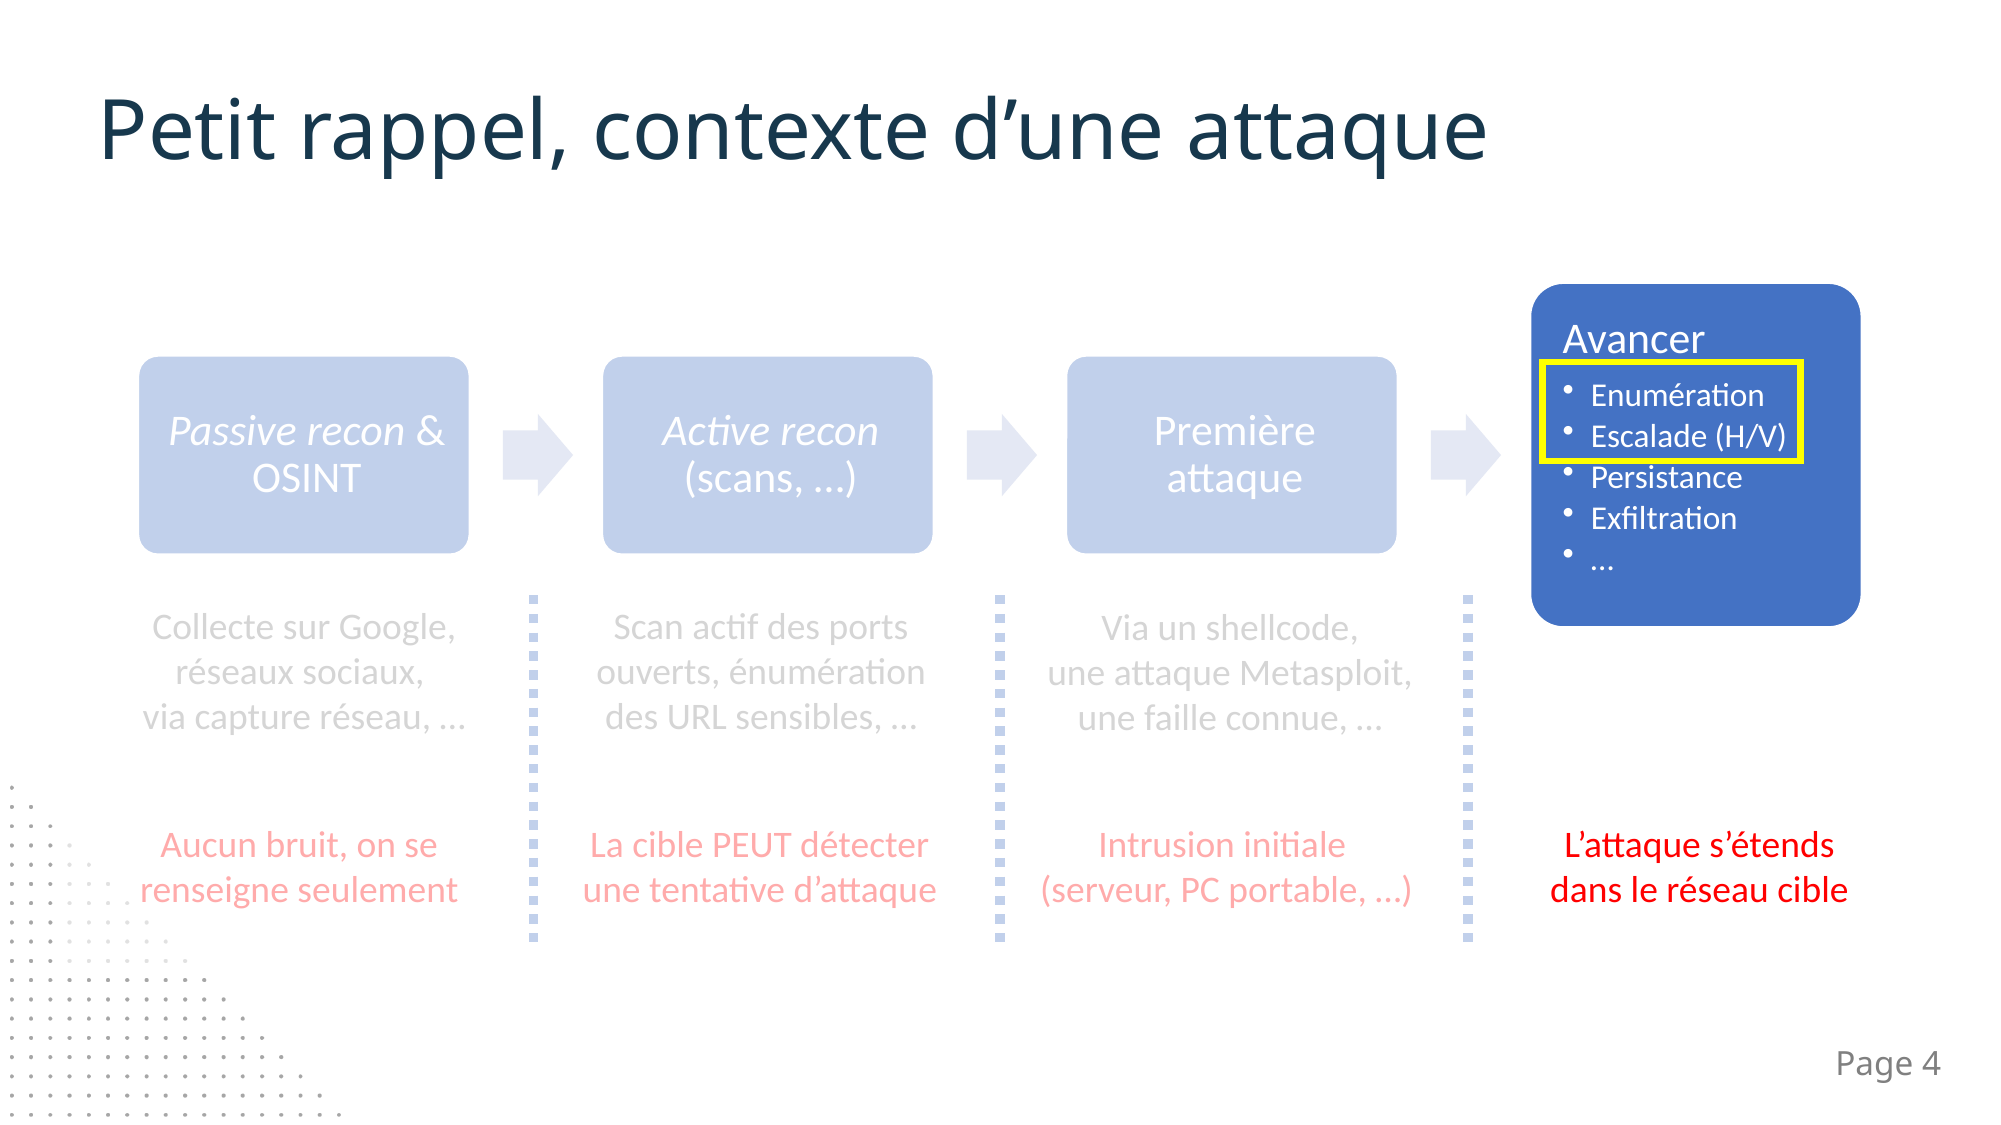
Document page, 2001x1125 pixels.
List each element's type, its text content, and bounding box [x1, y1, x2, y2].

text_box [53, 276, 1522, 973]
title Petit rappel, contexte d’une attaque [82, 62, 1783, 203]
text_box L’attaque s’étends dans le réseau cible [1522, 812, 1907, 918]
text_box Page 4 [1727, 1034, 1956, 1125]
picture [9, 785, 341, 1117]
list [137, 240, 1863, 670]
